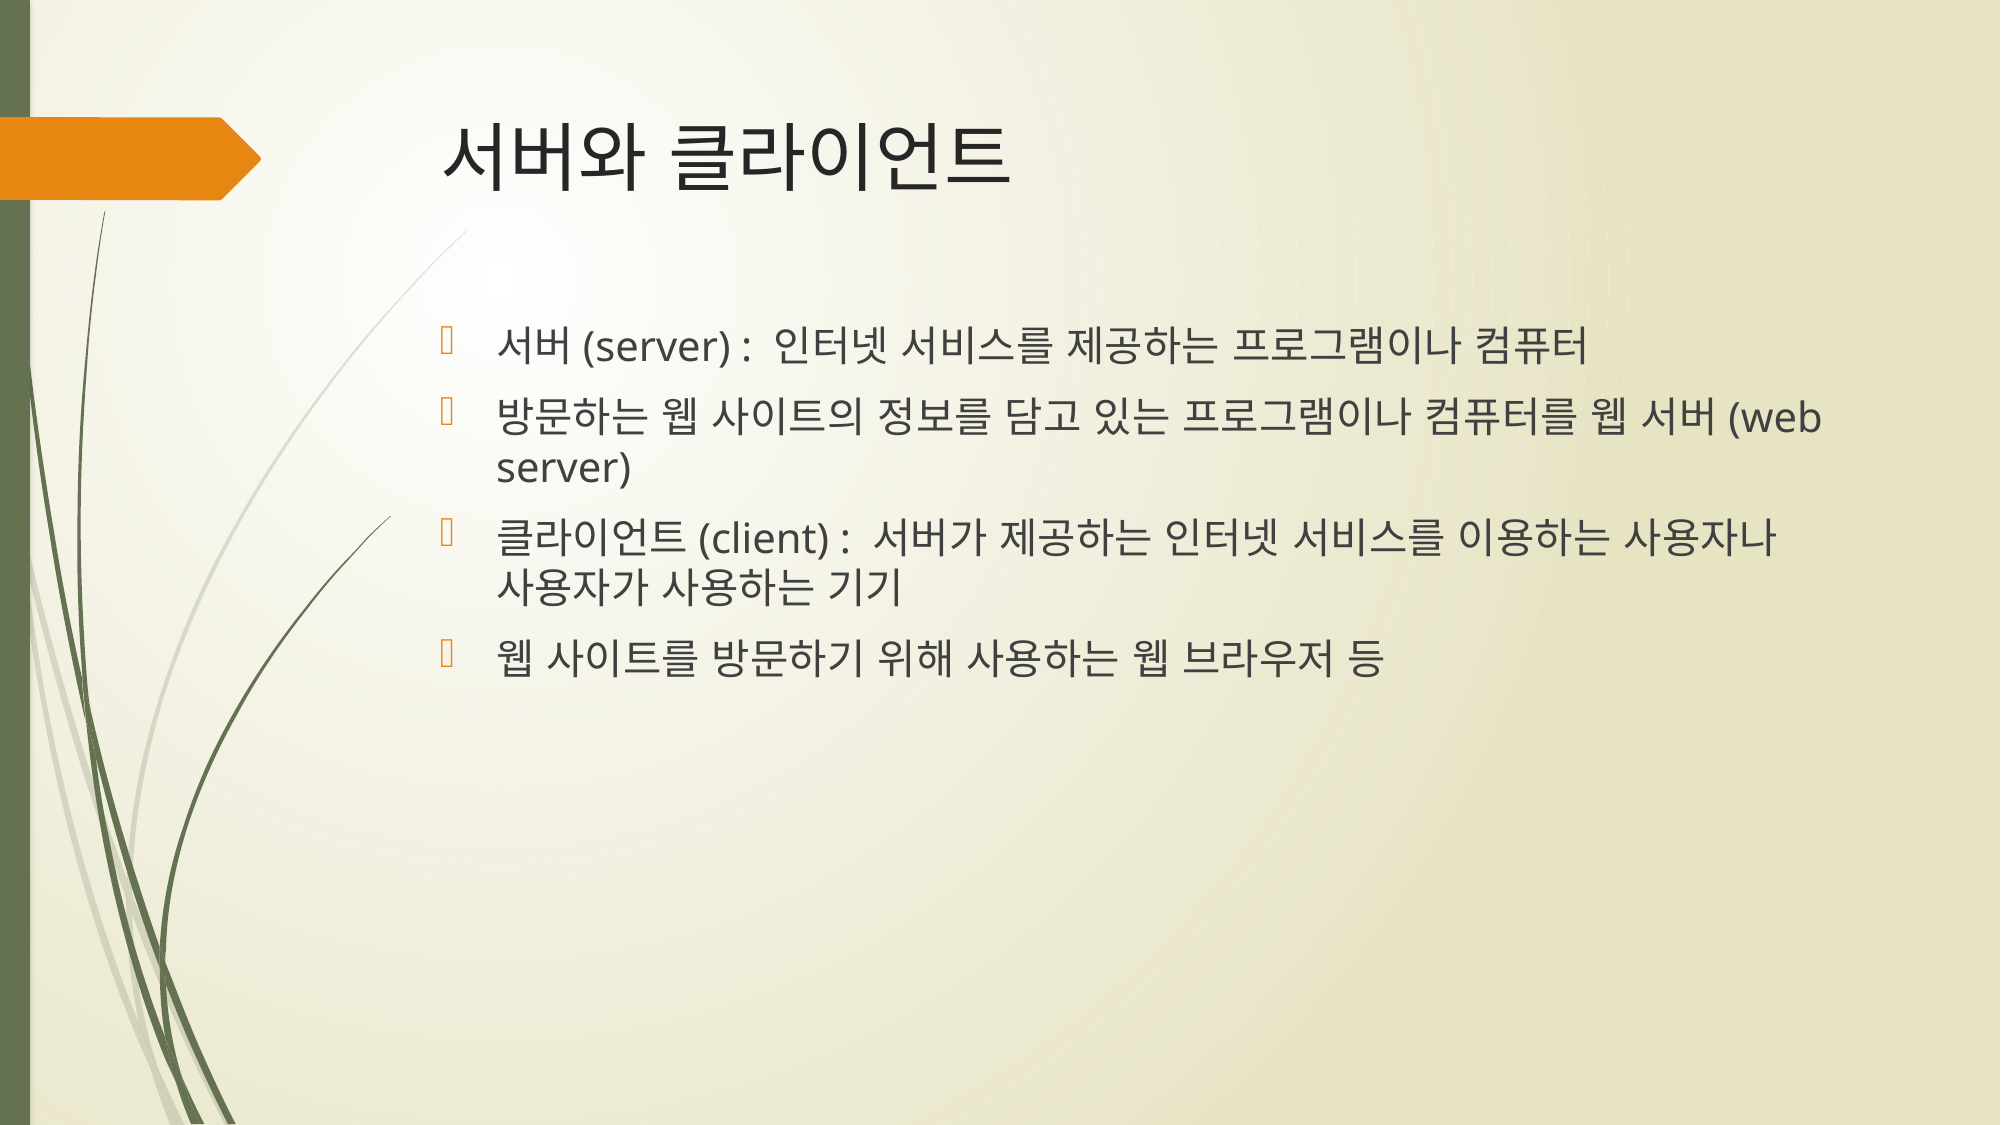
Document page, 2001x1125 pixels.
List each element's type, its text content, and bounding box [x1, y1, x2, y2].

list 서버(server) : 인터넷 서비스를 제공하는 프로그램이나 컴퓨터 방문하는 웹 사이트의 정보를 담고 있는 프로그램이나 컴퓨터를 웹 서버(web server) 클라이언트(client) : 서버가 제공하는 인터넷 서비스를 이용하는 사용자나 사용자가 사용하는 기기 웹 사이트를 방문하기 위해 사용하는 웹 브라우저 등 [424, 312, 1888, 970]
title 서버와 클라이언트 [425, 102, 1888, 312]
